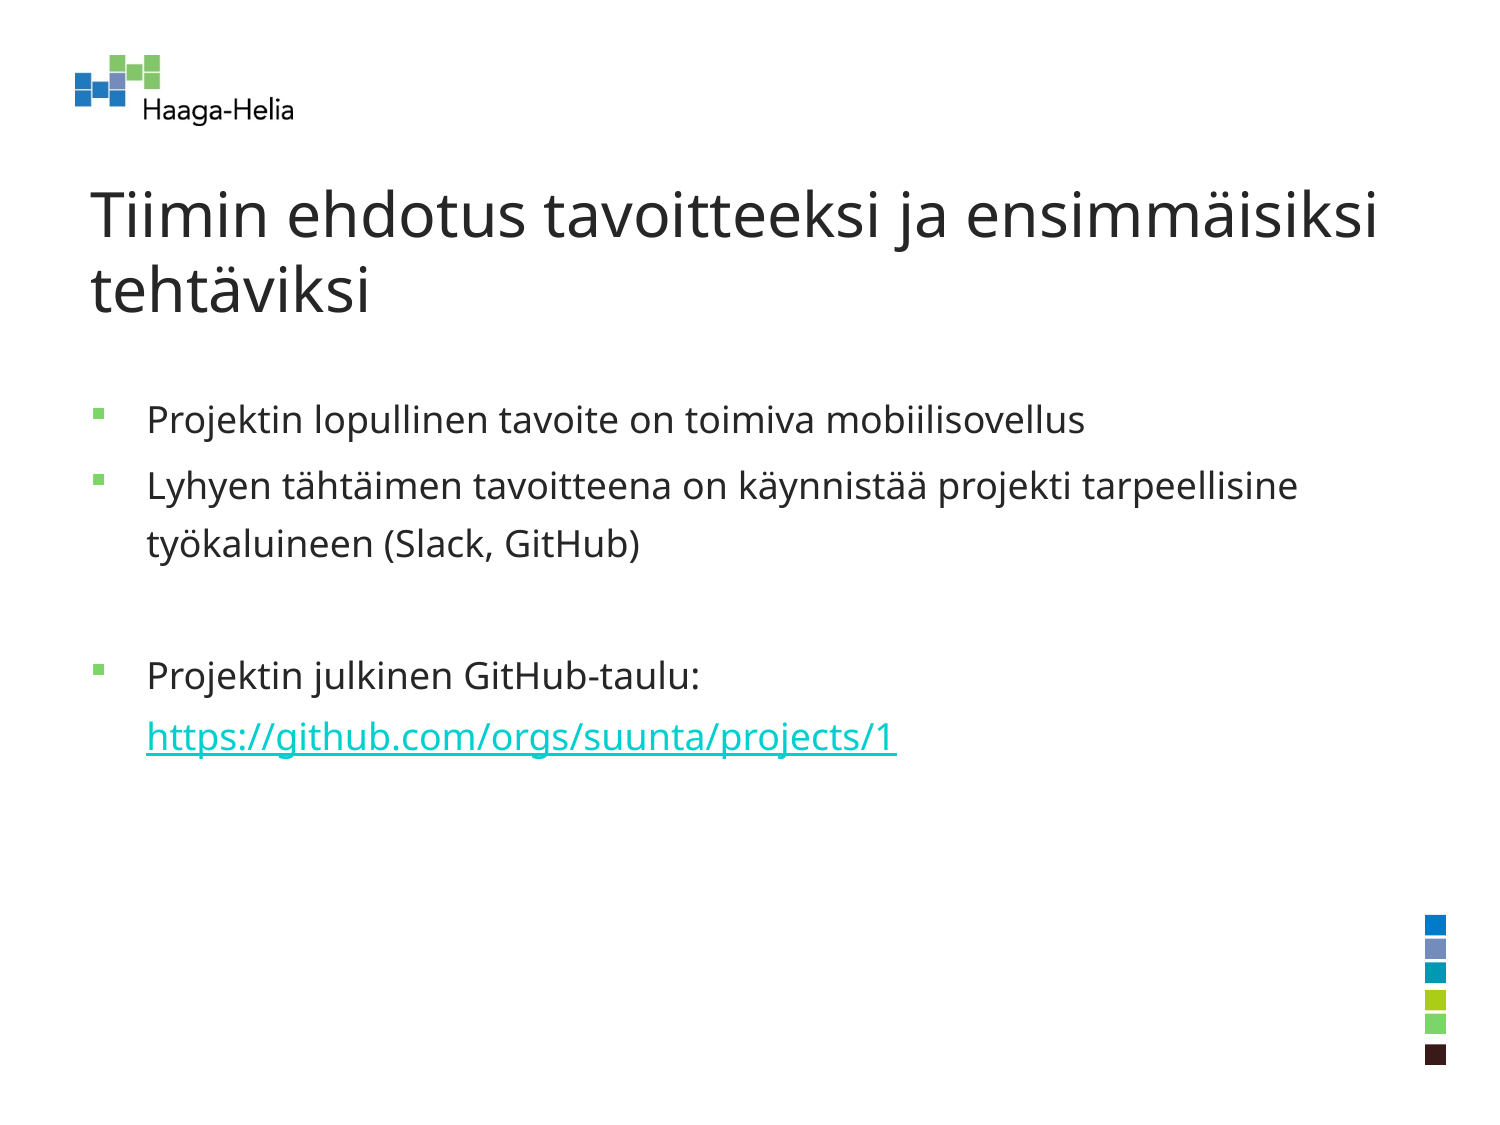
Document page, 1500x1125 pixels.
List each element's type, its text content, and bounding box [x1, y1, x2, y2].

list Projektin lopullinen tavoite on toimiva mobiilisovellus Lyhyen tähtäimen tavoitteena on käynnistää projekti tarpeellisine työkaluineen (Slack, GitHub) Projektin julkinen GitHub-taulu: https://github.com/orgs/suunta/projects/1 [75, 375, 1425, 1011]
title Tiimin ehdotus tavoitteeksi ja ensimmäisiksi tehtäviksi [75, 162, 1425, 338]
picture [75, 55, 293, 126]
